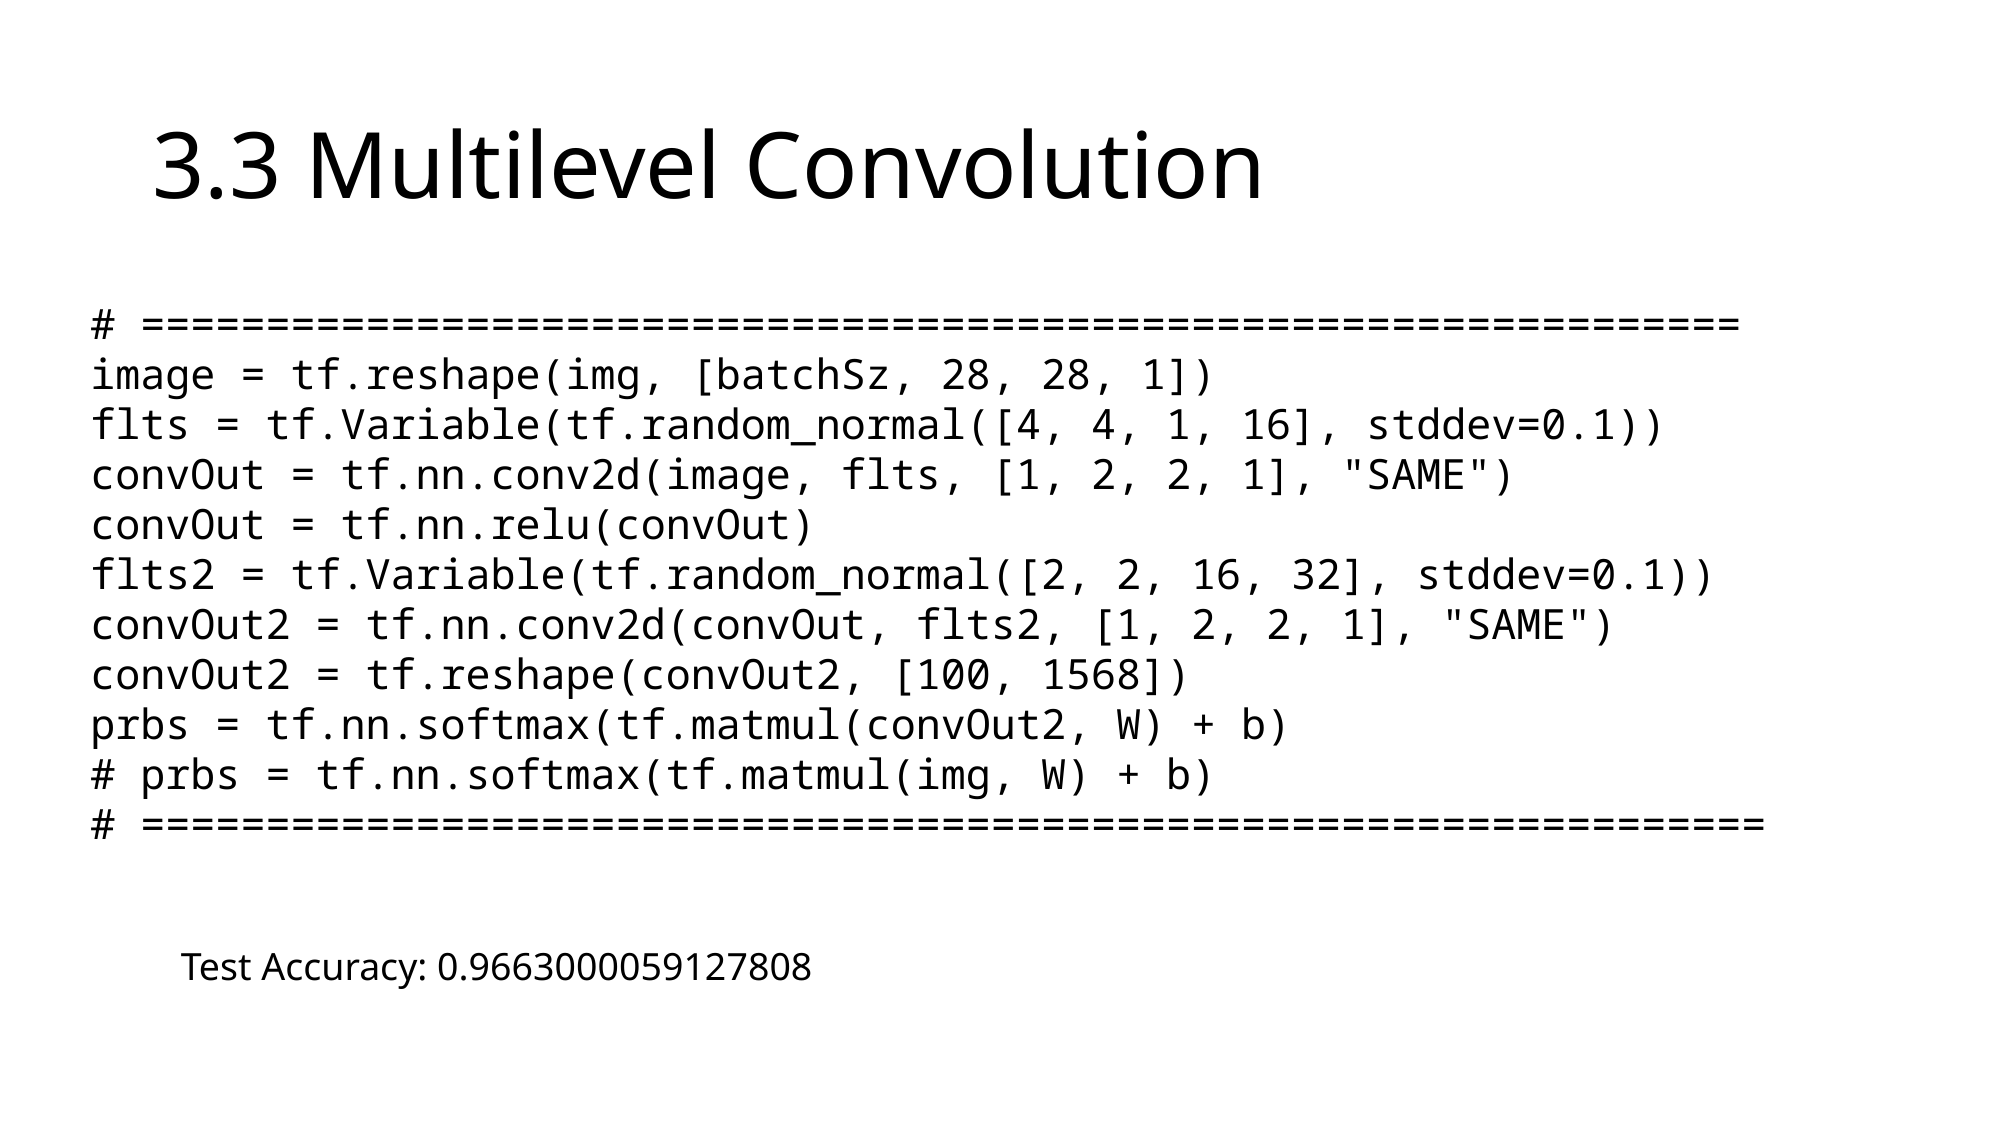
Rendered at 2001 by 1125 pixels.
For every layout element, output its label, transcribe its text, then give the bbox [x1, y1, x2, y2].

title 3.3 Multilevel Convolution [137, 59, 1863, 278]
text_box # ================================================================ image = tf.reshape(img, [batchSz, 28, 28, 1]) flts = tf.Variable(tf.random_normal([4, 4, 1, 16], stddev=0.1)) convOut = tf.nn.conv2d(image, flts, [1, 2, 2, 1], "SAME") convOut = tf.nn.relu(convOut) flts2 = tf.Variable(tf.random_normal([2, 2, 16, 32], stddev=0.1)) convOut2 = tf.nn.conv2d(convOut, flts2, [1, 2, 2, 1], "SAME") convOut2 = tf.reshape(convOut2, [100, 1568]) prbs = tf.nn.softmax(tf.matmul(convOut2, W) + b) # prbs = tf.nn.softmax(tf.matmul(img, W) + b) # ================================================================= [75, 290, 1781, 856]
text_box Test Accuracy: 0.9663000059127808 [166, 936, 828, 996]
